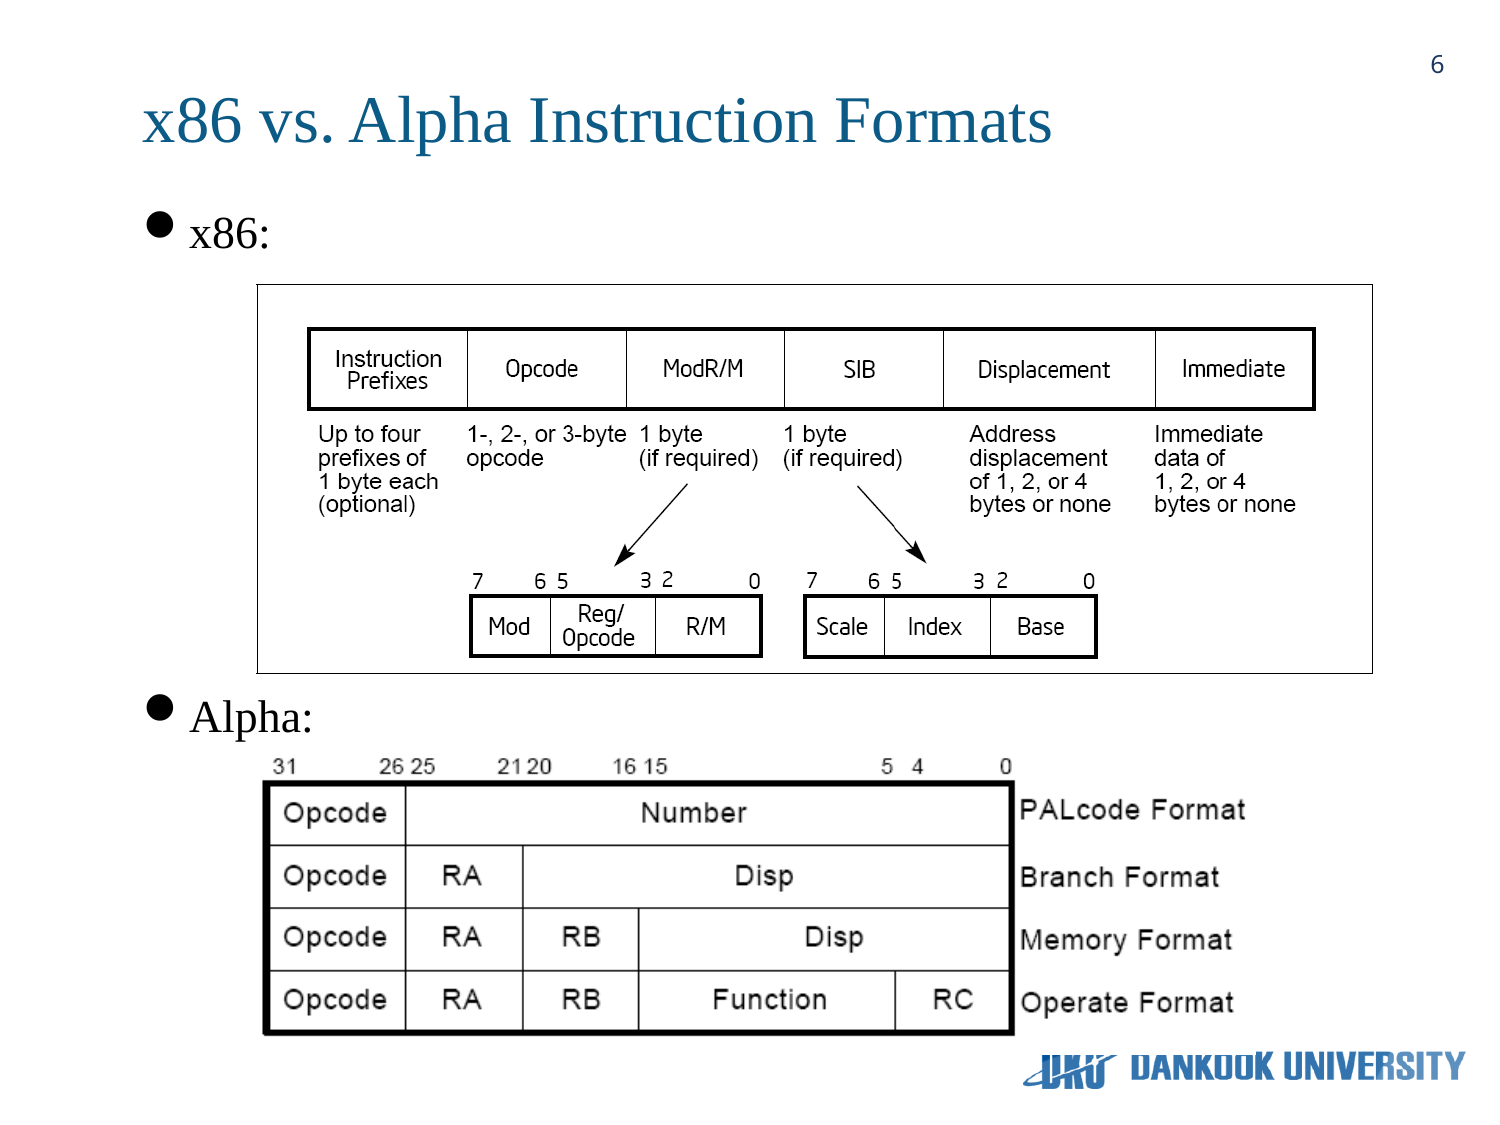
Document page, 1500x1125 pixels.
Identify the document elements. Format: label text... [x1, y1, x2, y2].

title x86 vs. Alpha Instruction Formats [127, 62, 1372, 164]
list x86: Alpha: [127, 195, 1372, 991]
slide_number 6 [1378, 36, 1460, 96]
picture [24, 30, 1473, 1096]
